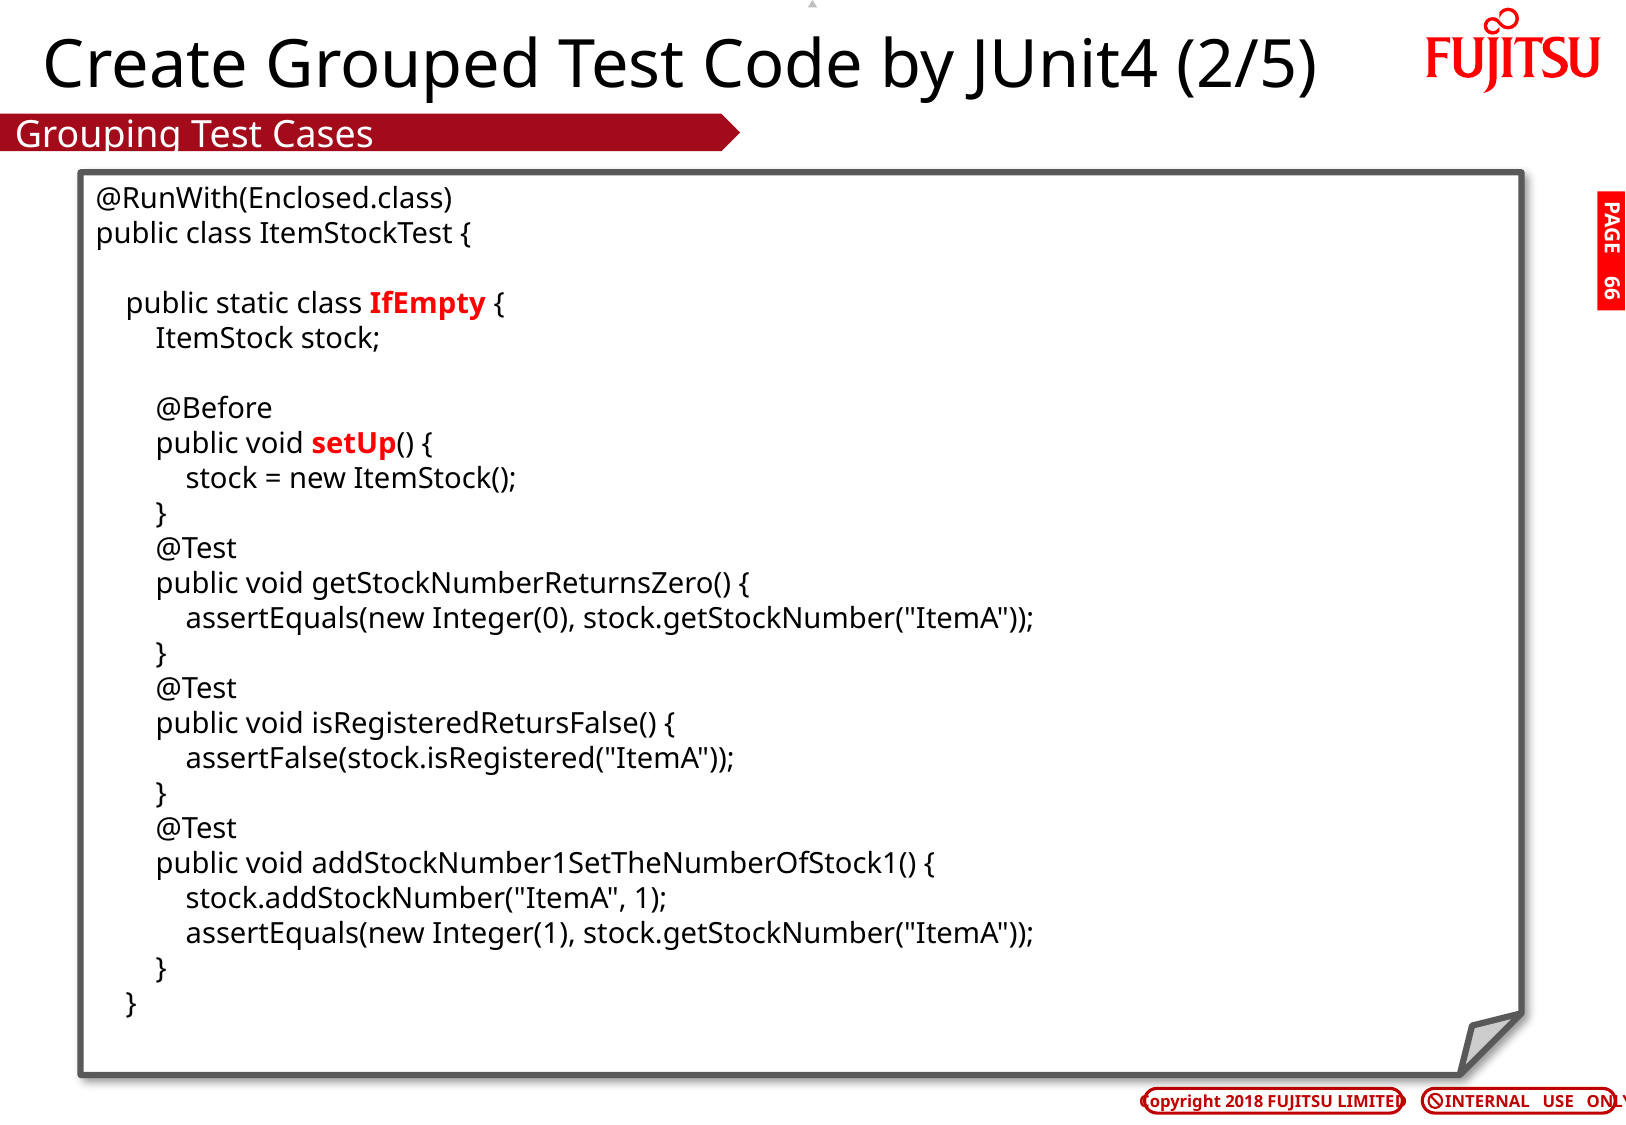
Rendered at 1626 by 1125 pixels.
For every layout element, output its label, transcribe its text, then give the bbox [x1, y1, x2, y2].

text_box @RunWith(Enclosed.class) public class ItemStockTest { public static class IfEmpty { ItemStock stock; @Before public void setUp() { stock = new ItemStock(); } @Test public void getStockNumberReturnsZero() { assertEquals(new Integer(0), stock.getStockNumber("ItemA")); } @Test public void isRegisteredRetursFalse() { assertFalse(stock.isRegistered("ItemA")); } @Test public void addStockNumber1SetTheNumberOfStock1() { stock.addStockNumber("ItemA", 1); assertEquals(new Integer(1), stock.getStockNumber("ItemA")); } } [80, 172, 1522, 1075]
title Create Grouped Test Code by JUnit4 (2/5) [28, 28, 1404, 93]
slide_number PAGE 65 [1597, 191, 1625, 311]
text_box Grouping Test Cases [0, 111, 743, 154]
